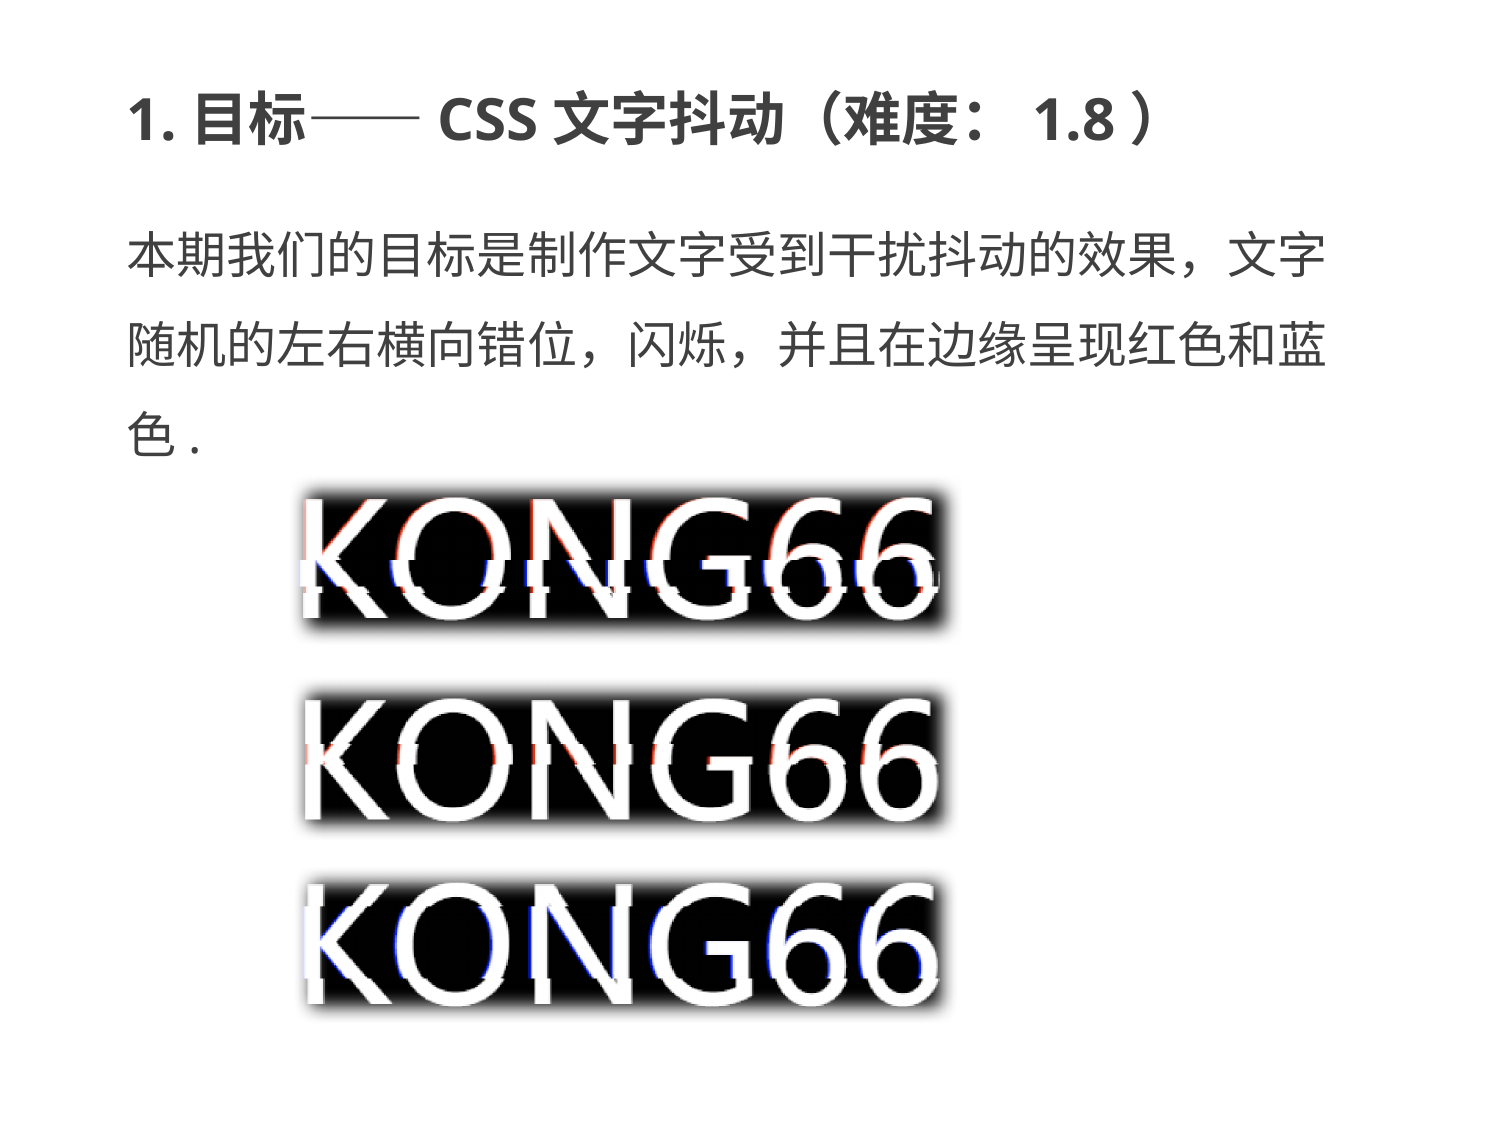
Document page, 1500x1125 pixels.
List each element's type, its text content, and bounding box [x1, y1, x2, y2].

text_box 1.目标——CSS文字抖动（难度：1.8） [112, 74, 1388, 160]
picture [290, 676, 960, 841]
picture [289, 475, 963, 646]
text_box 本期我们的目标是制作文字受到干扰抖动的效果，文字随机的左右横向错位，闪烁，并且在边缘呈现红色和蓝色. [112, 186, 1388, 471]
picture [292, 865, 958, 1024]
